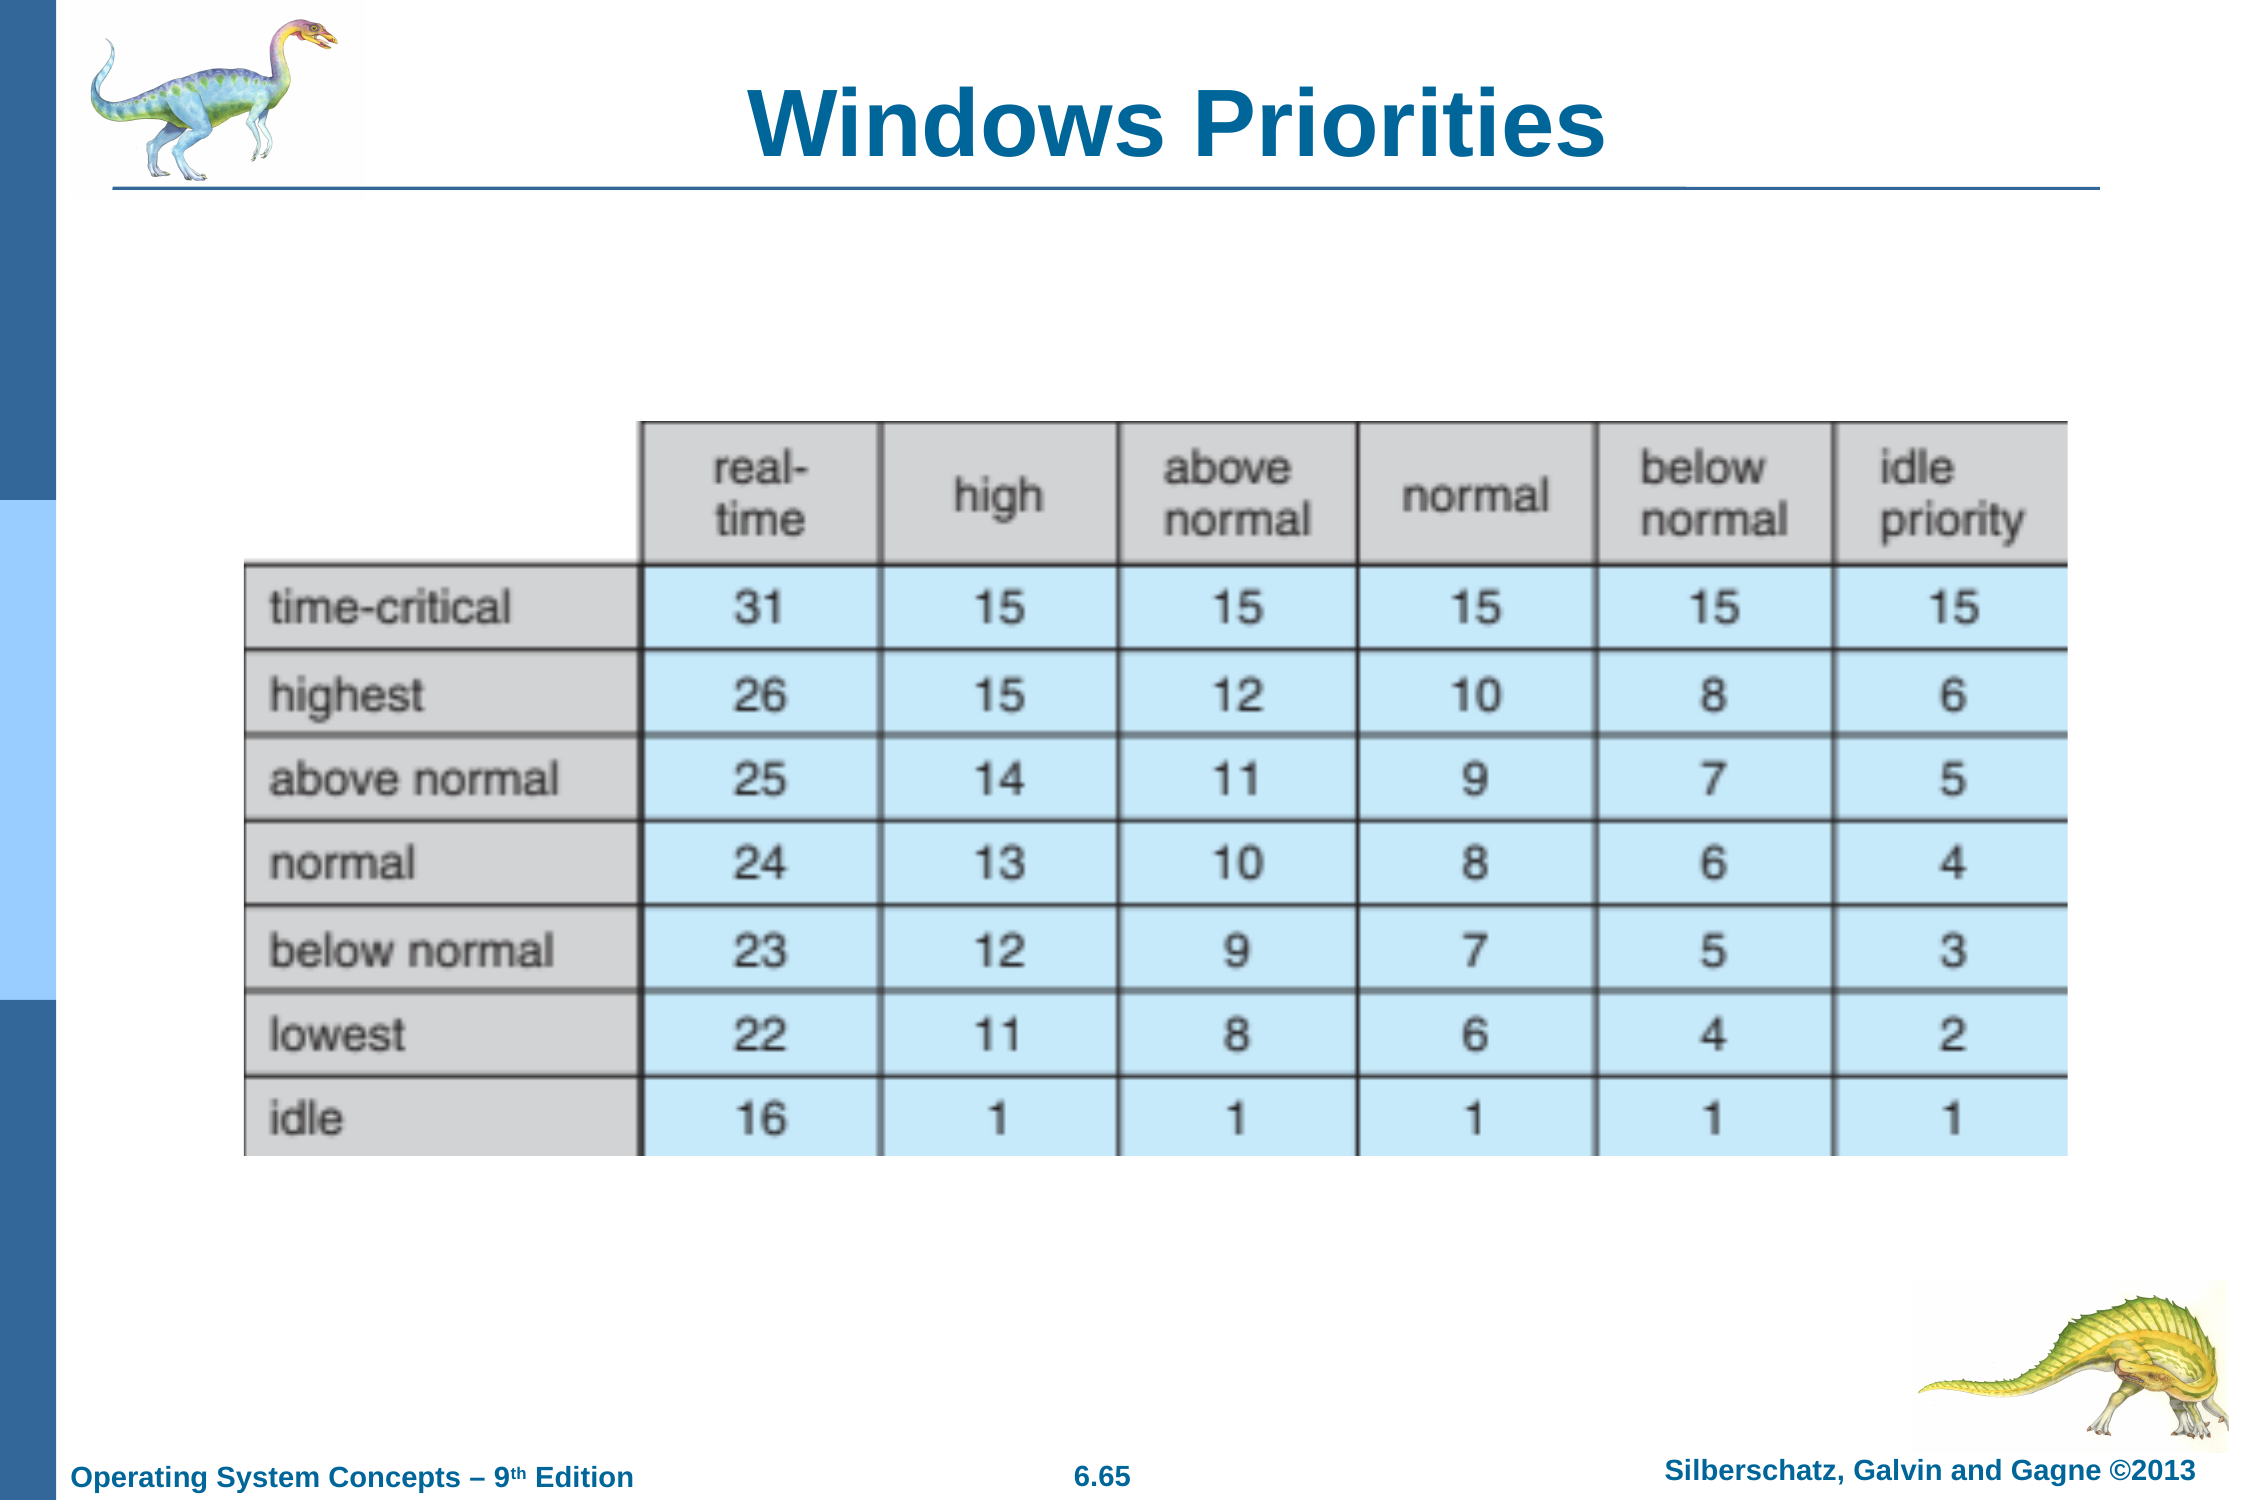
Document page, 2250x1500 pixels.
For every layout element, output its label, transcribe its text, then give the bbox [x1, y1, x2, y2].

title Windows Priorities [217, 60, 2138, 187]
picture [243, 420, 2068, 1157]
picture [70, 0, 365, 199]
picture [1913, 1279, 2229, 1453]
